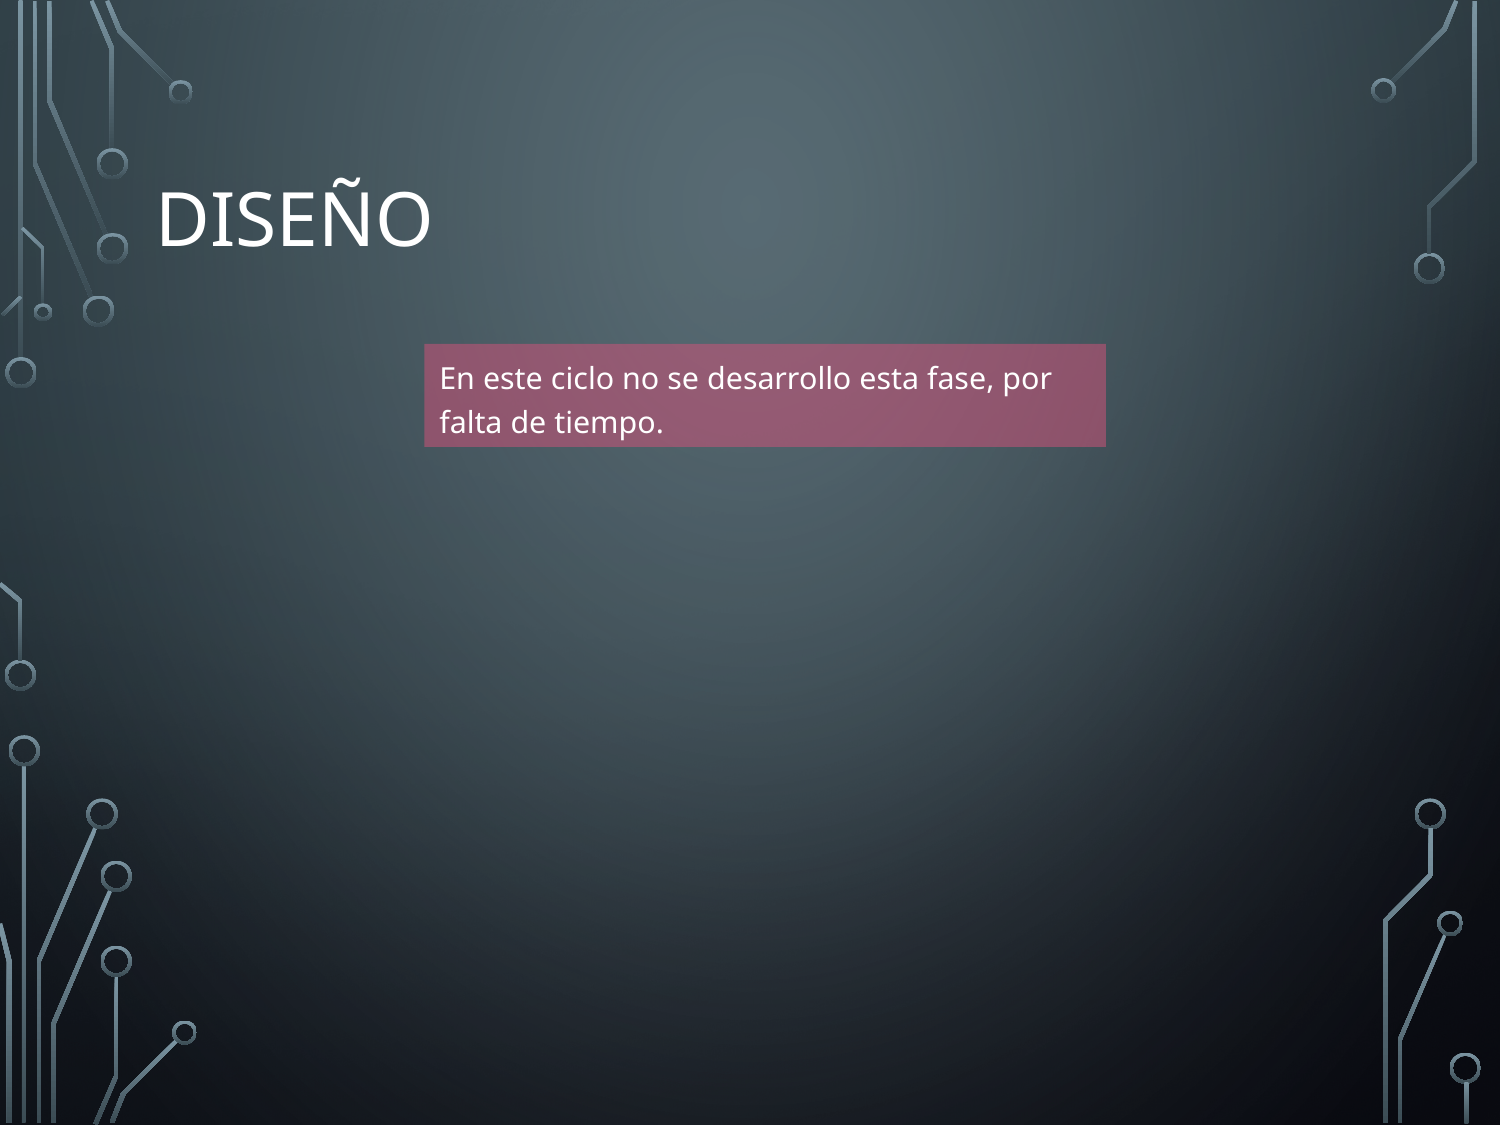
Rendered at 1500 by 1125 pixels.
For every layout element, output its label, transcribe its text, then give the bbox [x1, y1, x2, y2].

title Diseño [140, 101, 1360, 344]
list En este ciclo no se desarrollo esta fase, por falta de tiempo. [424, 343, 1106, 447]
